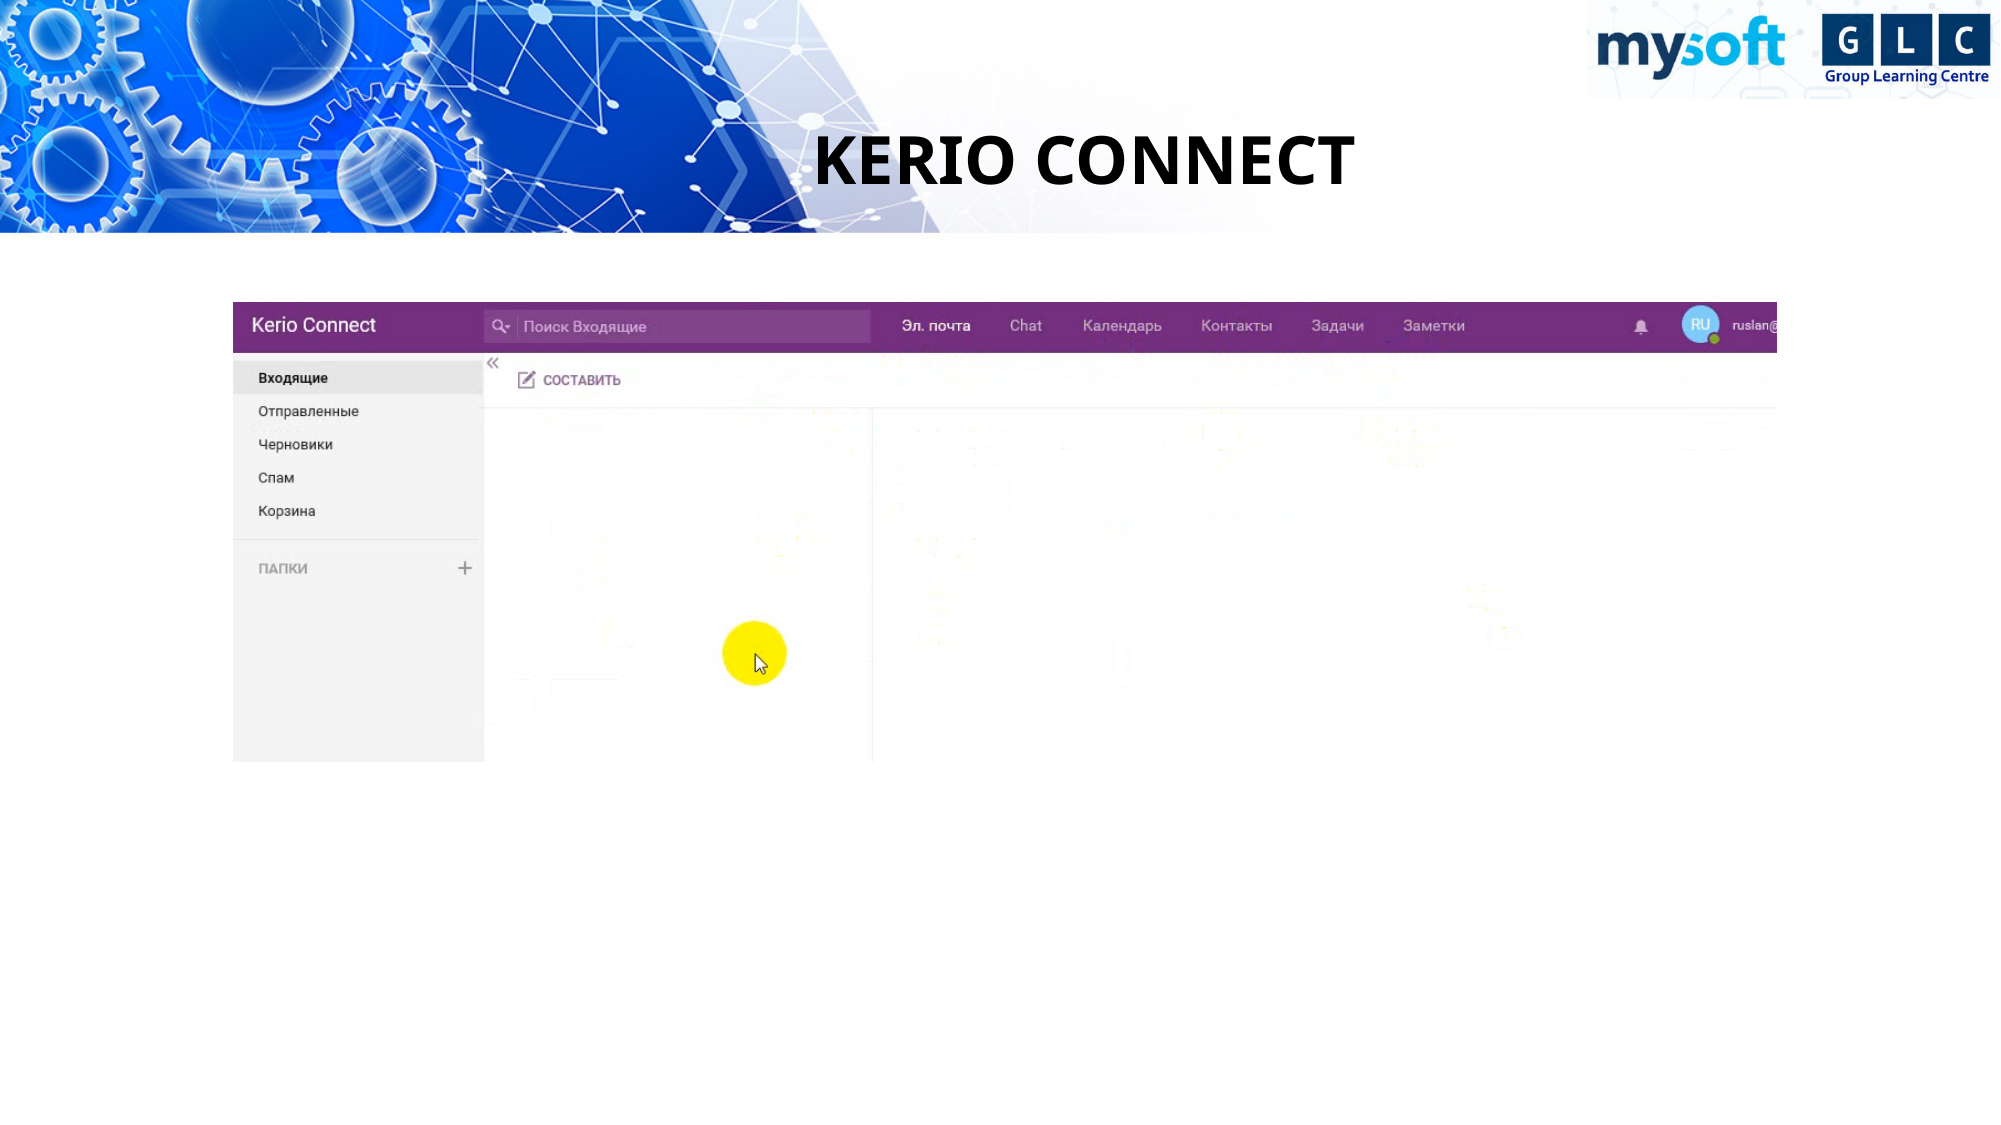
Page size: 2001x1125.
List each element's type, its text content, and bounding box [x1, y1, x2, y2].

picture [0, 0, 2001, 1125]
text_box KERIO CONNECT [798, 110, 1610, 205]
